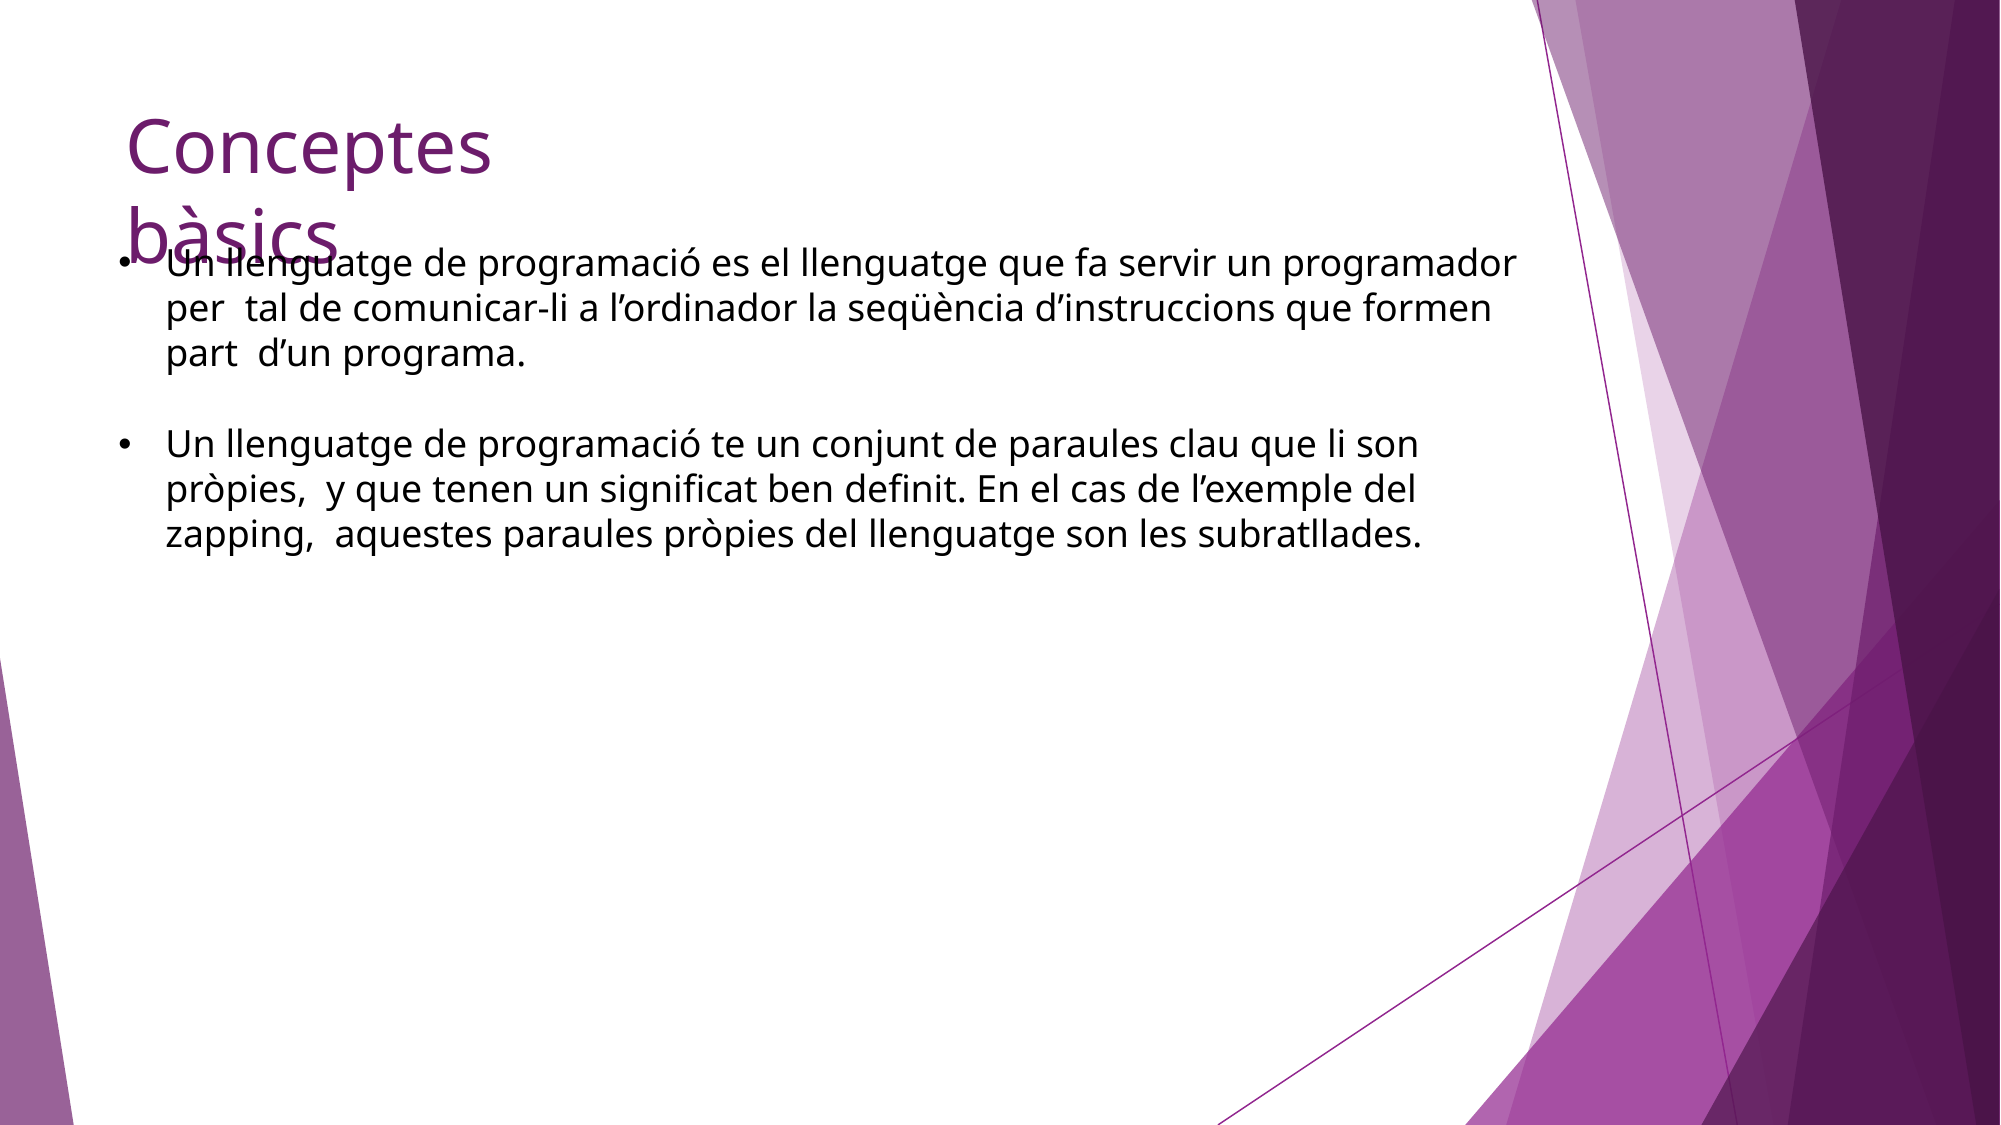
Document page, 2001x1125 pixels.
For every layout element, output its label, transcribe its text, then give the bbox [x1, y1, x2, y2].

text_box Un llenguatge de programació es el llenguatge que fa servir un programador per tal de comunicar-li a l’ordinador la seqüència d’instruccions que formen part d’un programa. Un llenguatge de programació te un conjunt de paraules clau que li son pròpies, y que tenen un significat ben definit. En el cas de l’exemple del zapping, aquestes paraules pròpies del llenguatge son les subratllades. [116, 236, 1520, 556]
title Conceptes bàsics [123, 96, 697, 236]
